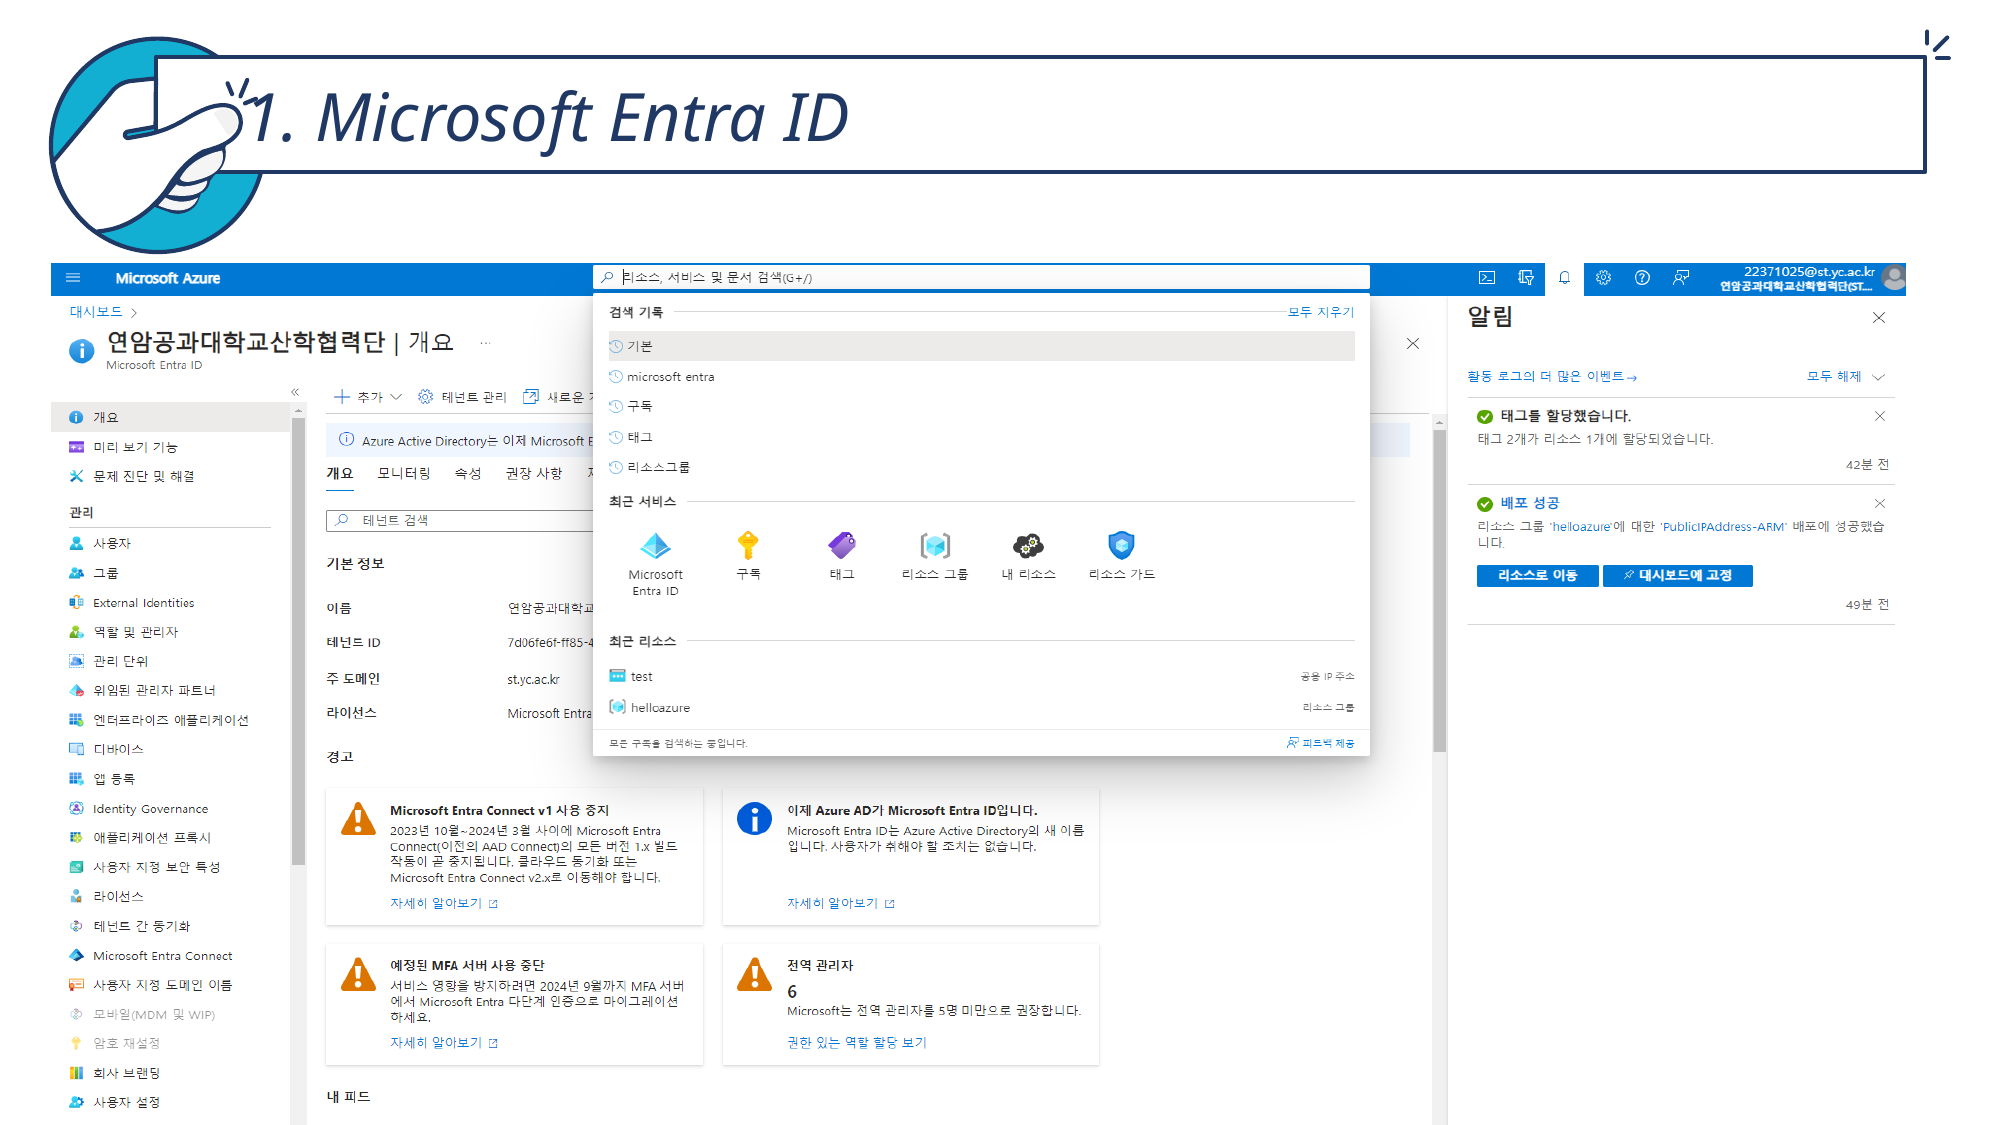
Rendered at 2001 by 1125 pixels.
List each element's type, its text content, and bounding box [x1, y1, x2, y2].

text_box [1927, 31, 1950, 59]
text_box 1. Microsoft Entra ID [156, 56, 1925, 173]
text_box [254, 173, 262, 194]
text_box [58, 77, 254, 244]
picture [50, 263, 1906, 1125]
text_box [49, 104, 58, 161]
text_box [74, 37, 218, 77]
text_box [114, 244, 201, 254]
